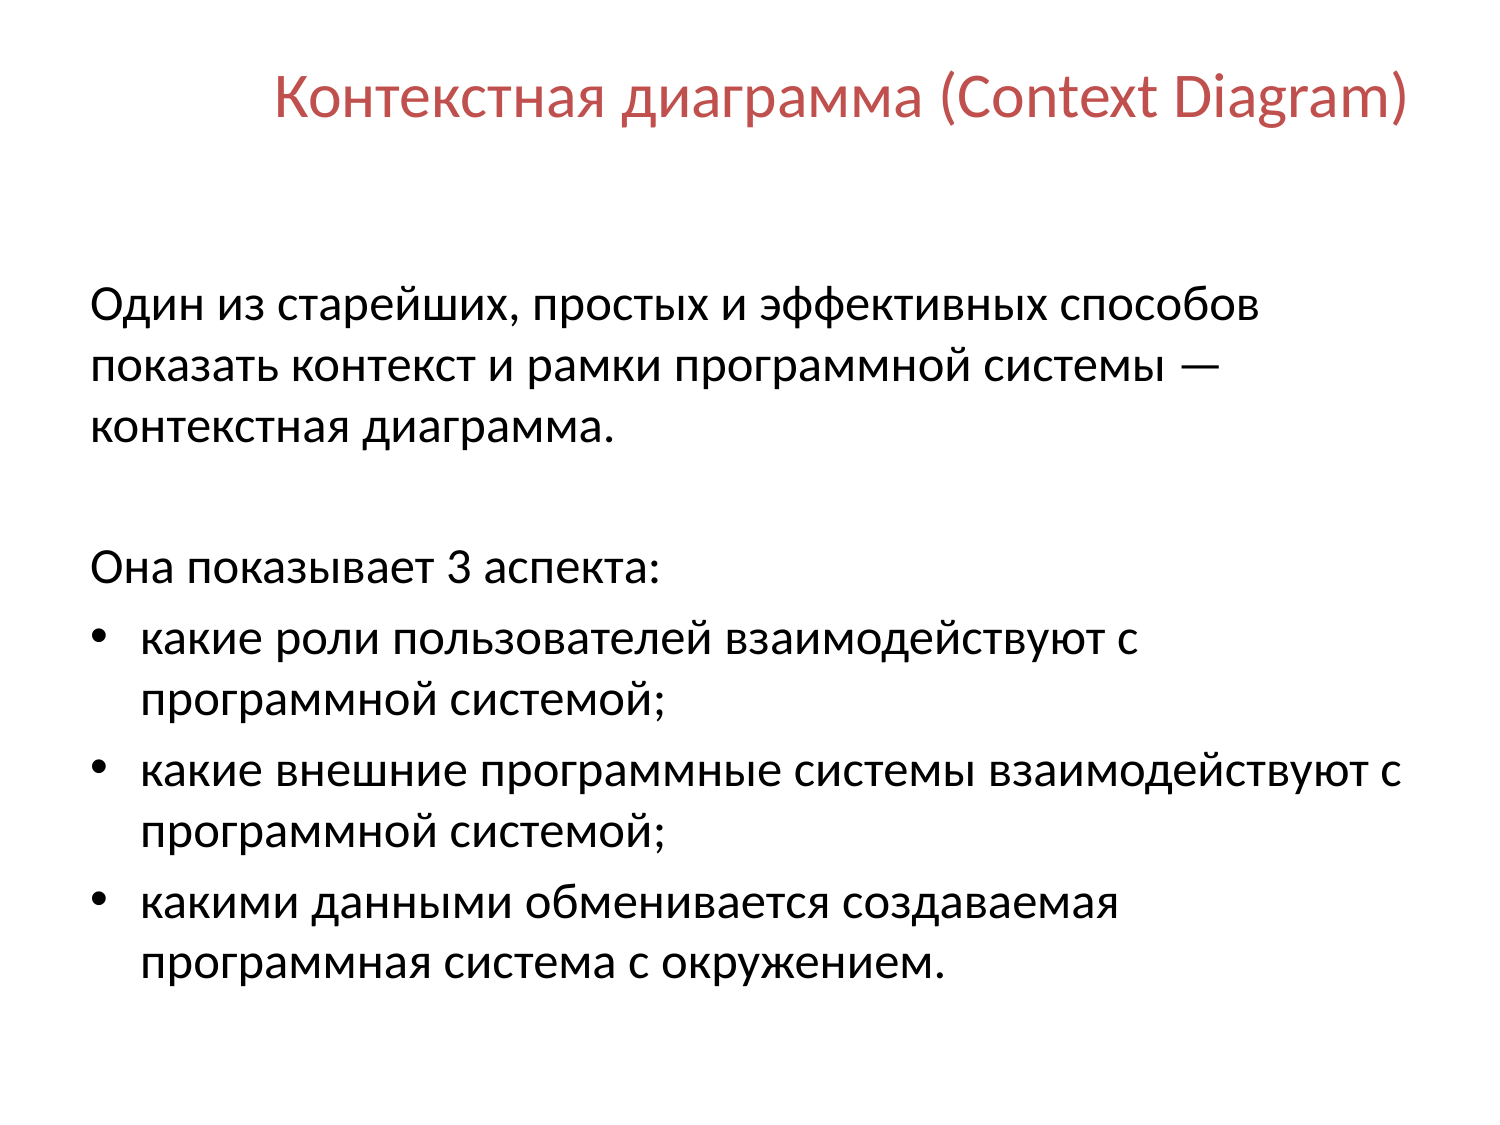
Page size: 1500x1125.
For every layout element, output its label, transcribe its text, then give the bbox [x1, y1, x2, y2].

list Один из старейших, простых и эффективных способов показать контекст и рамки программной системы — контекстная диаграмма. Она показывает 3 аспекта: какие роли пользователей взаимодействуют с программной системой; какие внешние программные системы взаимодействуют с программной системой; какими данными обменивается создаваемая программная система с окружением. [75, 262, 1425, 1005]
title Контекстная диаграмма (Context Diagram) [75, 45, 1425, 233]
